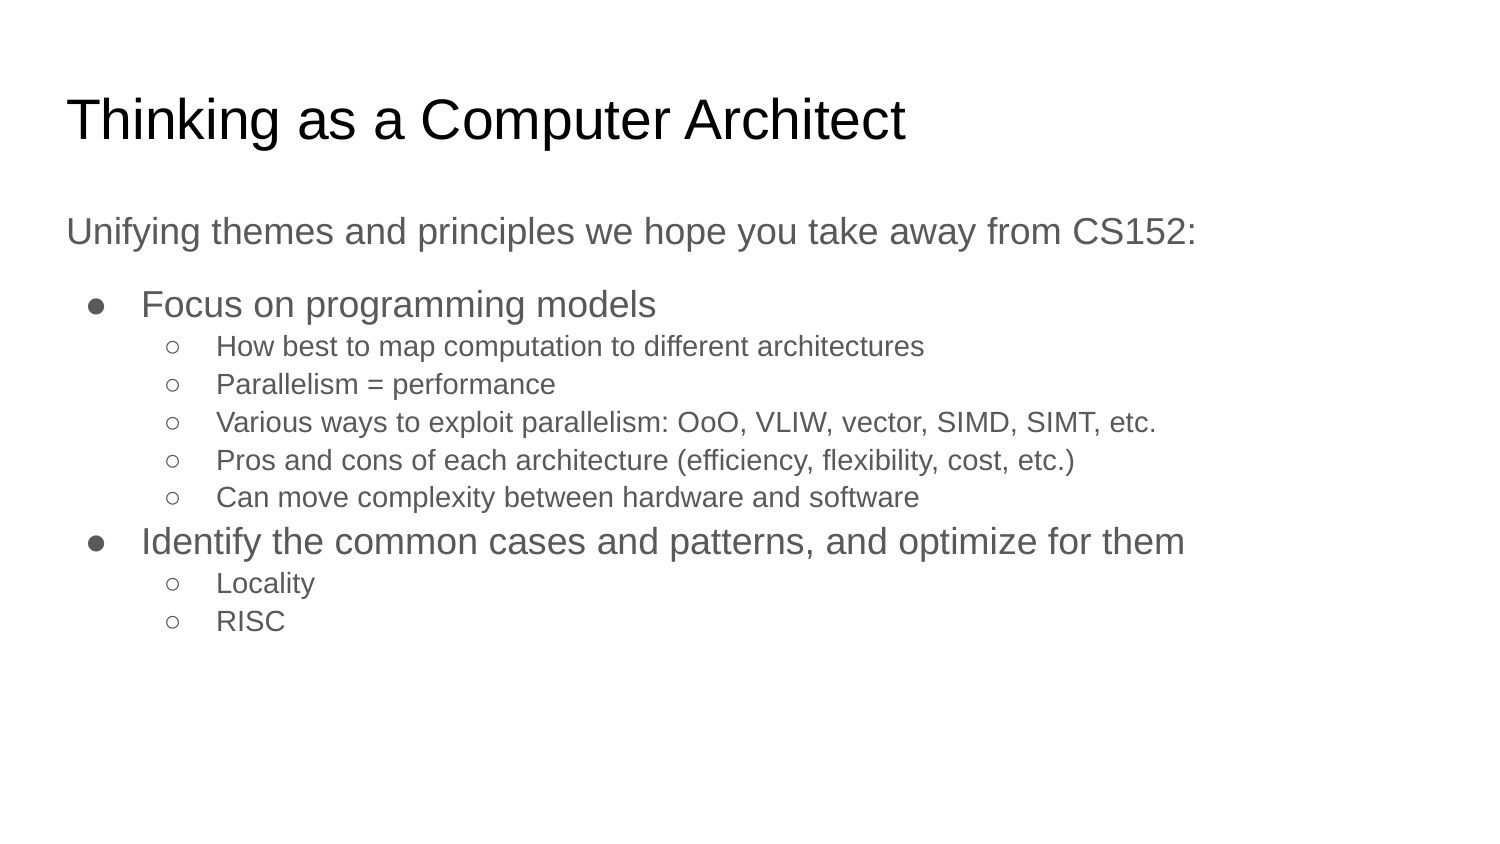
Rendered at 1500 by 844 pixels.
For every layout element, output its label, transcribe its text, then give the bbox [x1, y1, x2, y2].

title Thinking as a Computer Architect [51, 72, 1449, 167]
list Unifying themes and principles we hope you take away from CS152: Focus on programming models How best to map computation to different architectures Parallelism = performance Various ways to exploit parallelism: OoO, VLIW, vector, SIMD, SIMT, etc. Pros and cons of each architecture (efficiency, flexibility, cost, etc.) Can move complexity between hardware and software Identify the common cases and patterns, and optimize for them Locality RISC [51, 189, 1449, 750]
